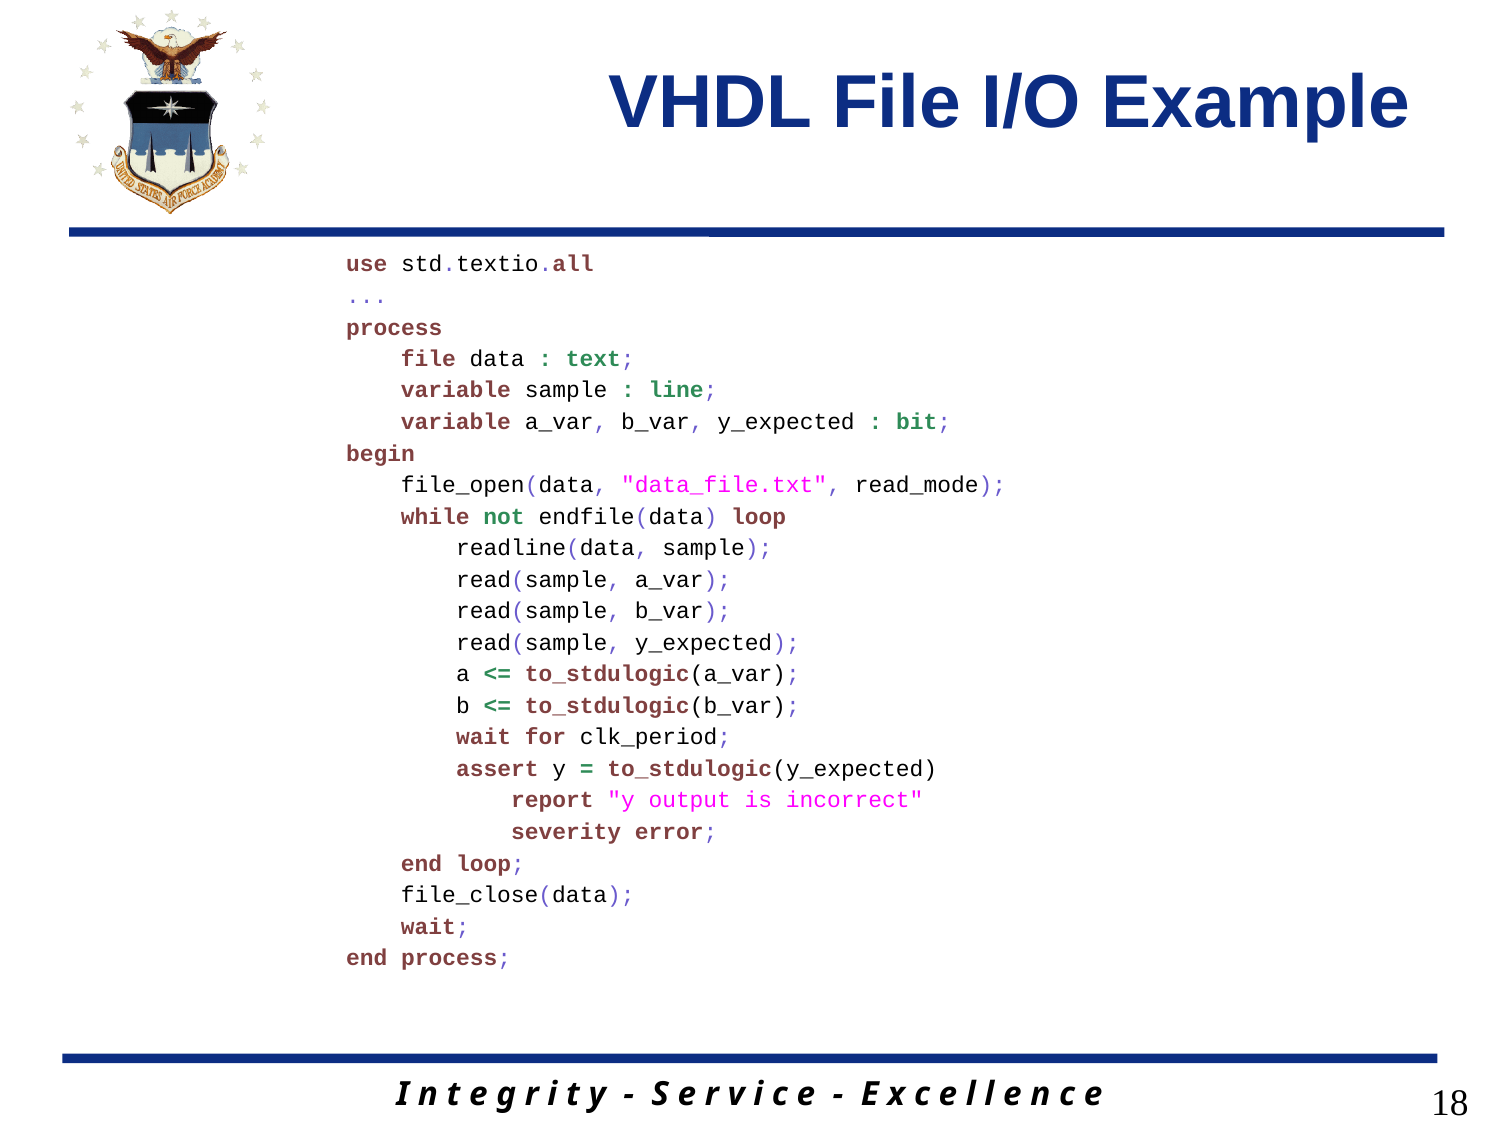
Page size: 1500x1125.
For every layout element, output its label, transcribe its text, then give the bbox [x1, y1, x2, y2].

title VHDL File I/O Example [313, 12, 1427, 201]
picture [63, 0, 275, 222]
text_box use std.textio.all ... process file data : text; variable sample : line; variable a_var, b_var, y_expected : bit; begin file_open(data, "data_file.txt", read_mode); while not endfile(data) loop readline(data, sample); read(sample, a_var); read(sample, b_var); read(sample, y_expected); a <= to_stdulogic(a_var); b <= to_stdulogic(b_var); wait for clk_period; assert y = to_stdulogic(y_expected) report "y output is incorrect" severity error; end loop; file_close(data); wait; end process; [331, 237, 1169, 978]
slide_number 18 [1133, 1025, 1484, 1105]
